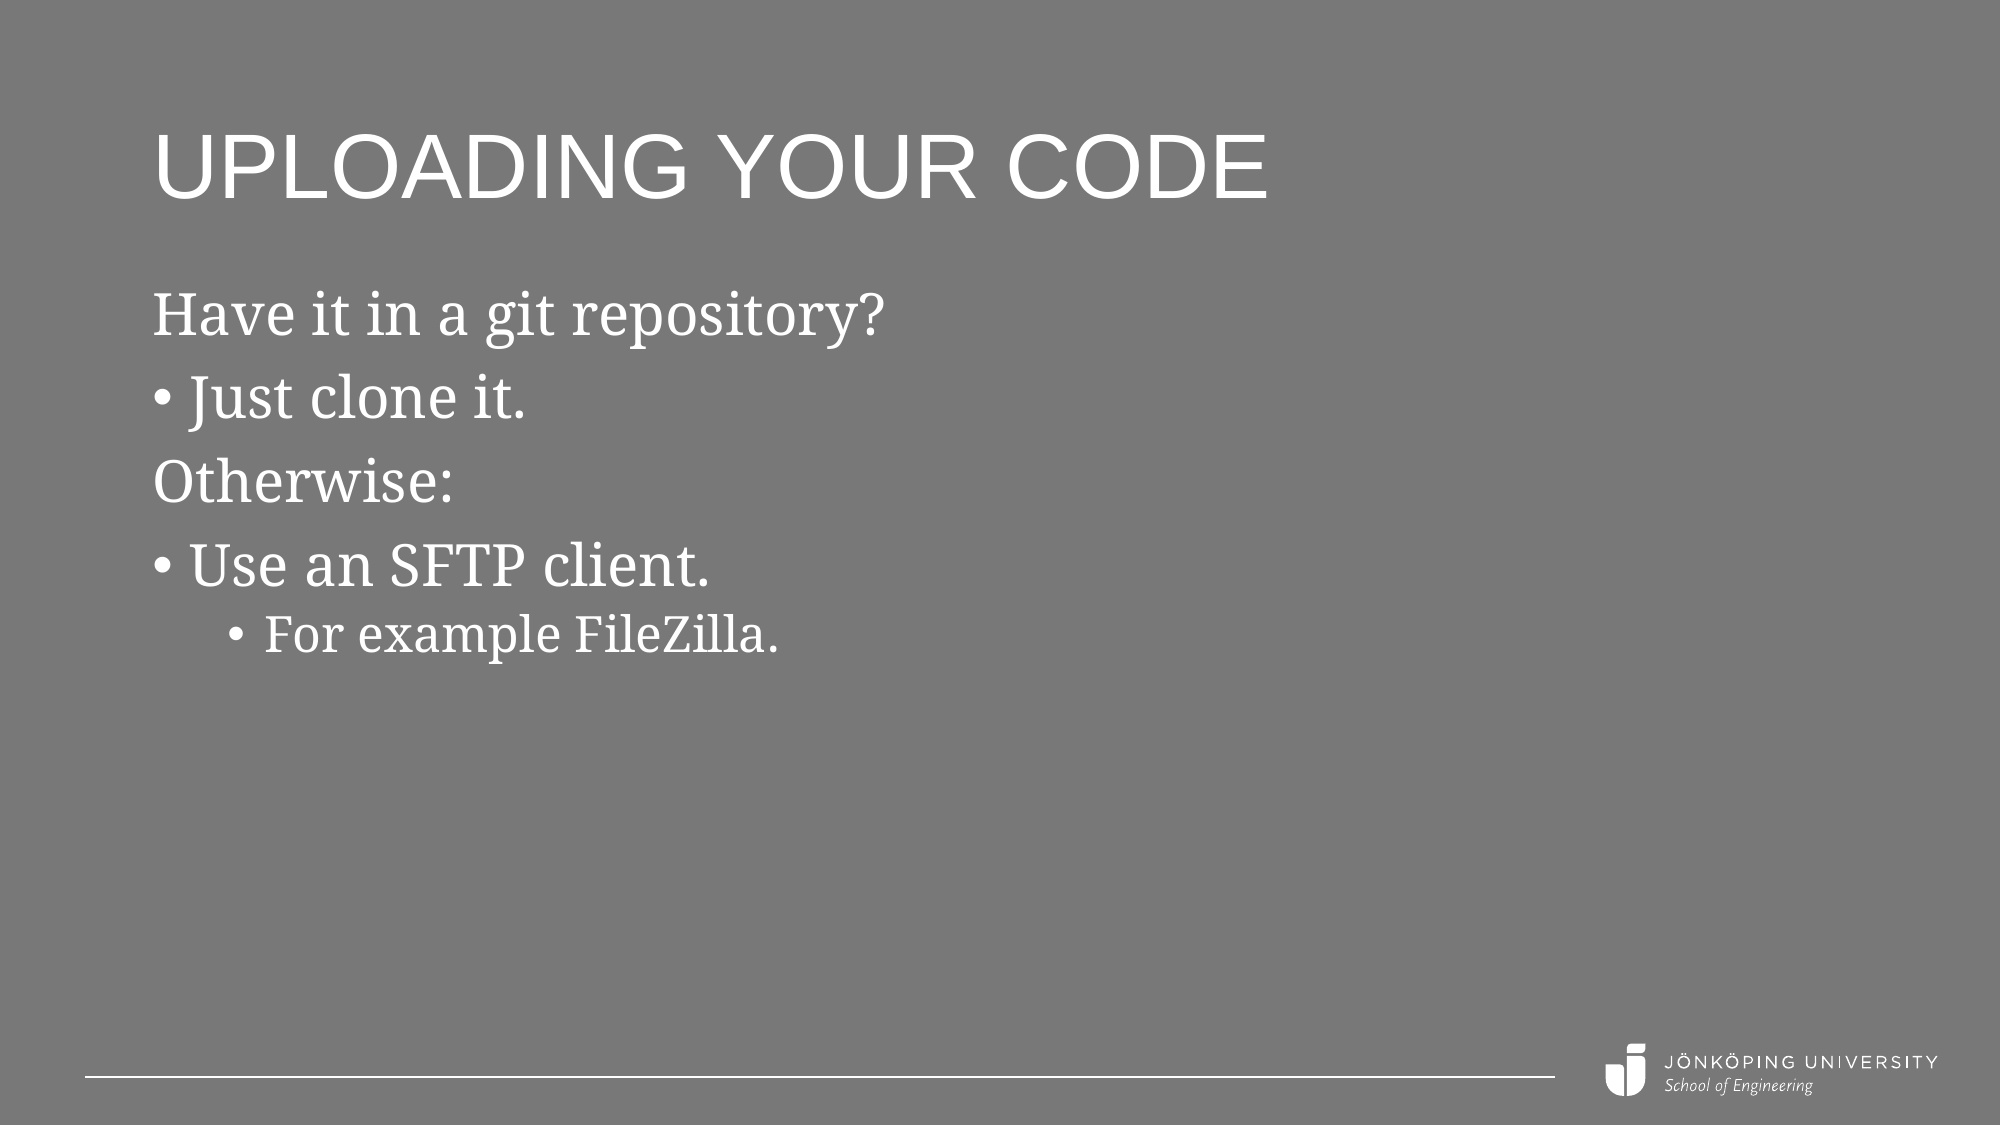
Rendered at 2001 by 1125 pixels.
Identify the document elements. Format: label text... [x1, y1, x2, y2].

list Have it in a git repository? Just clone it. Otherwise: Use an SFTP client. For example FileZilla. [137, 277, 1851, 931]
title Uploading your code [137, 59, 1863, 278]
